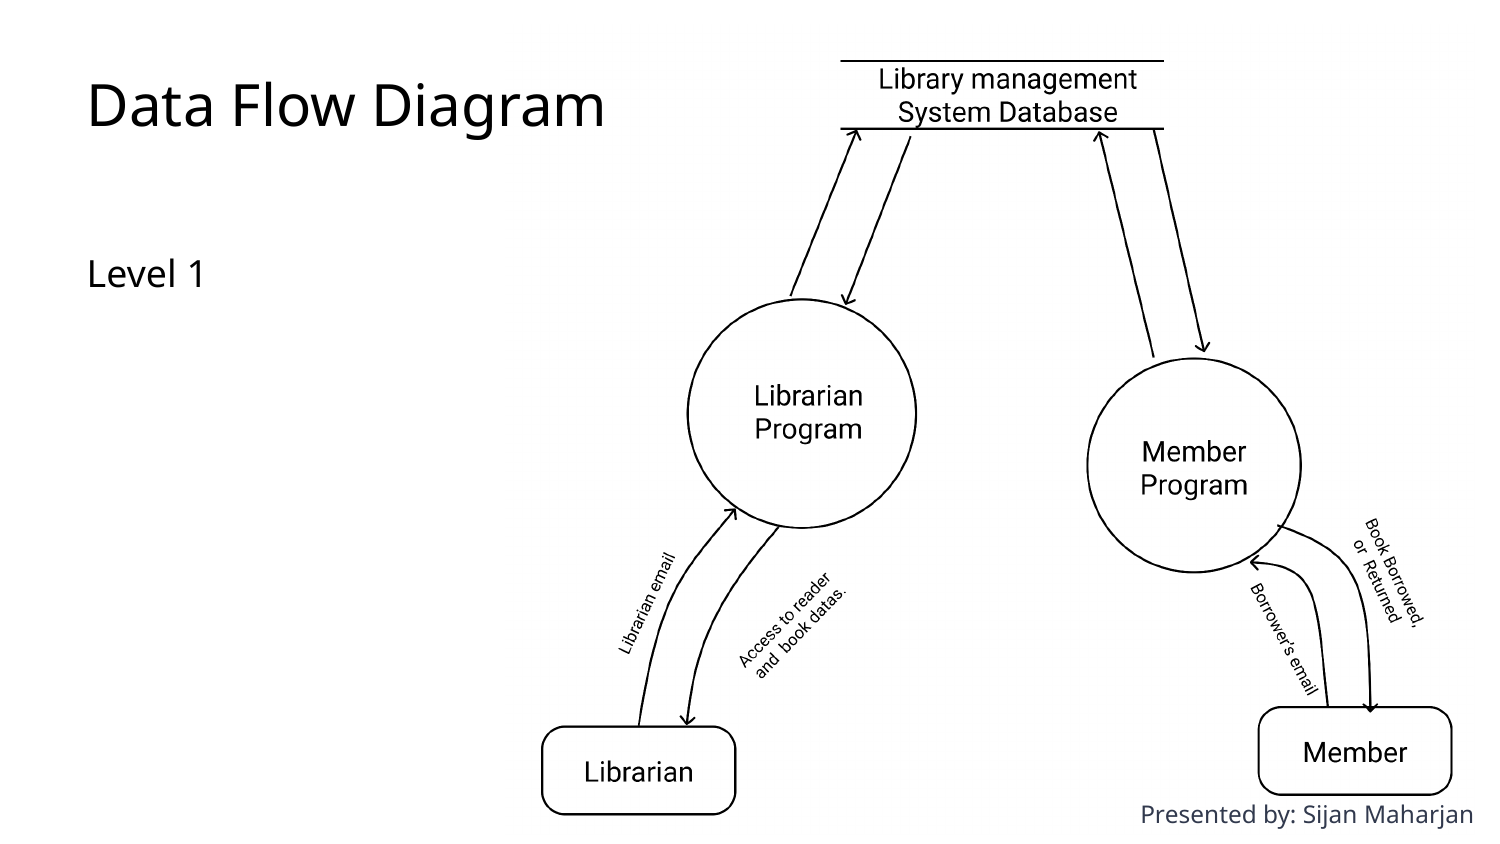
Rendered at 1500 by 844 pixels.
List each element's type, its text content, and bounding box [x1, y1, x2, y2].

text_box Data Flow Diagram [71, 52, 499, 153]
text_box Level 1 [71, 235, 499, 311]
title Presented by: Sijan Maharjan [1125, 784, 1500, 844]
picture [504, 24, 1476, 835]
